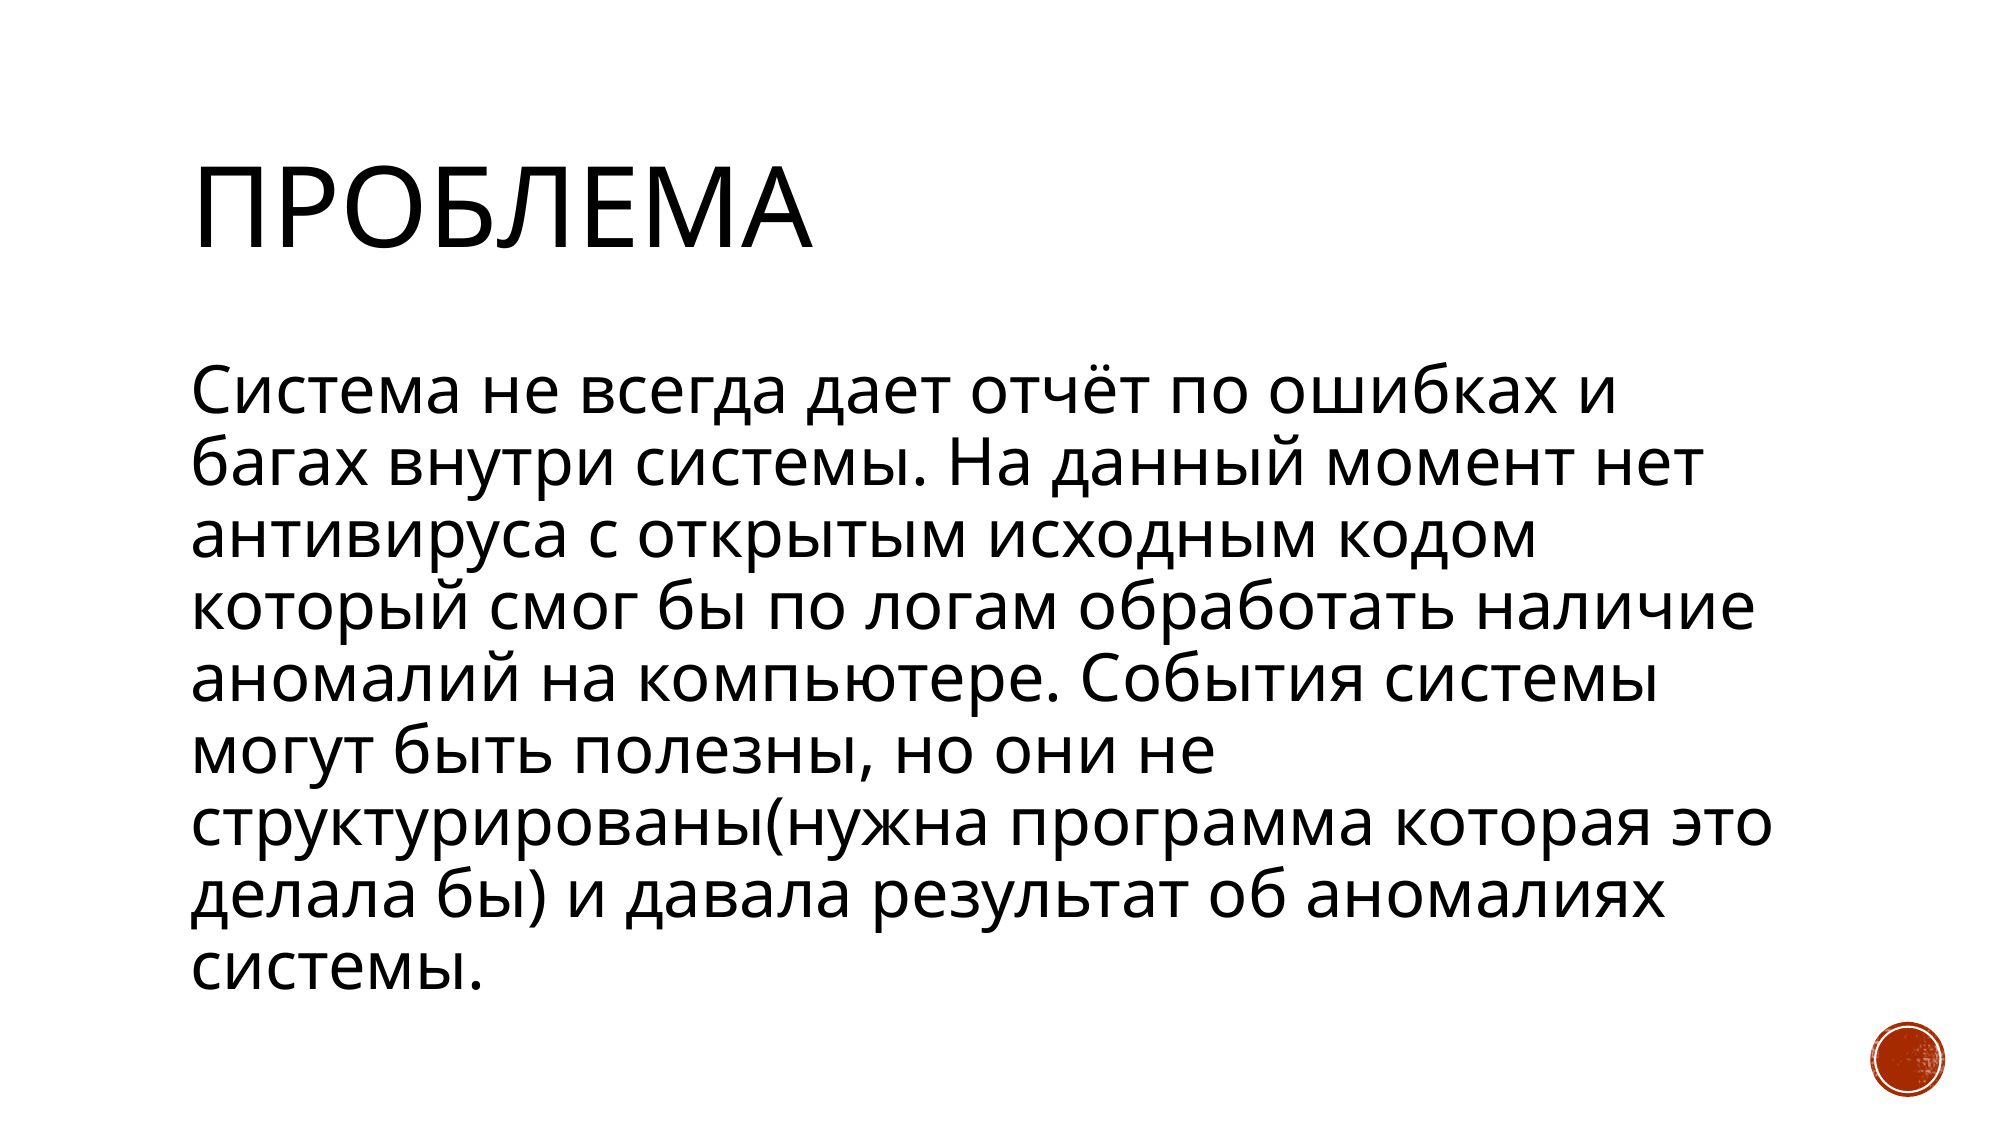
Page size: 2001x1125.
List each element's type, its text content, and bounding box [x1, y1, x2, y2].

list Система не всегда дает отчёт по ошибках и багах внутри системы. На данный момент нет антивируса с открытым исходным кодом который смог бы по логам обработать наличие аномалий на компьютере. События системы могут быть полезны, но они не структурированы(нужна программа которая это делала бы) и давала результат об аномалиях системы. [175, 348, 1826, 1013]
title Проблема [175, 79, 1826, 344]
